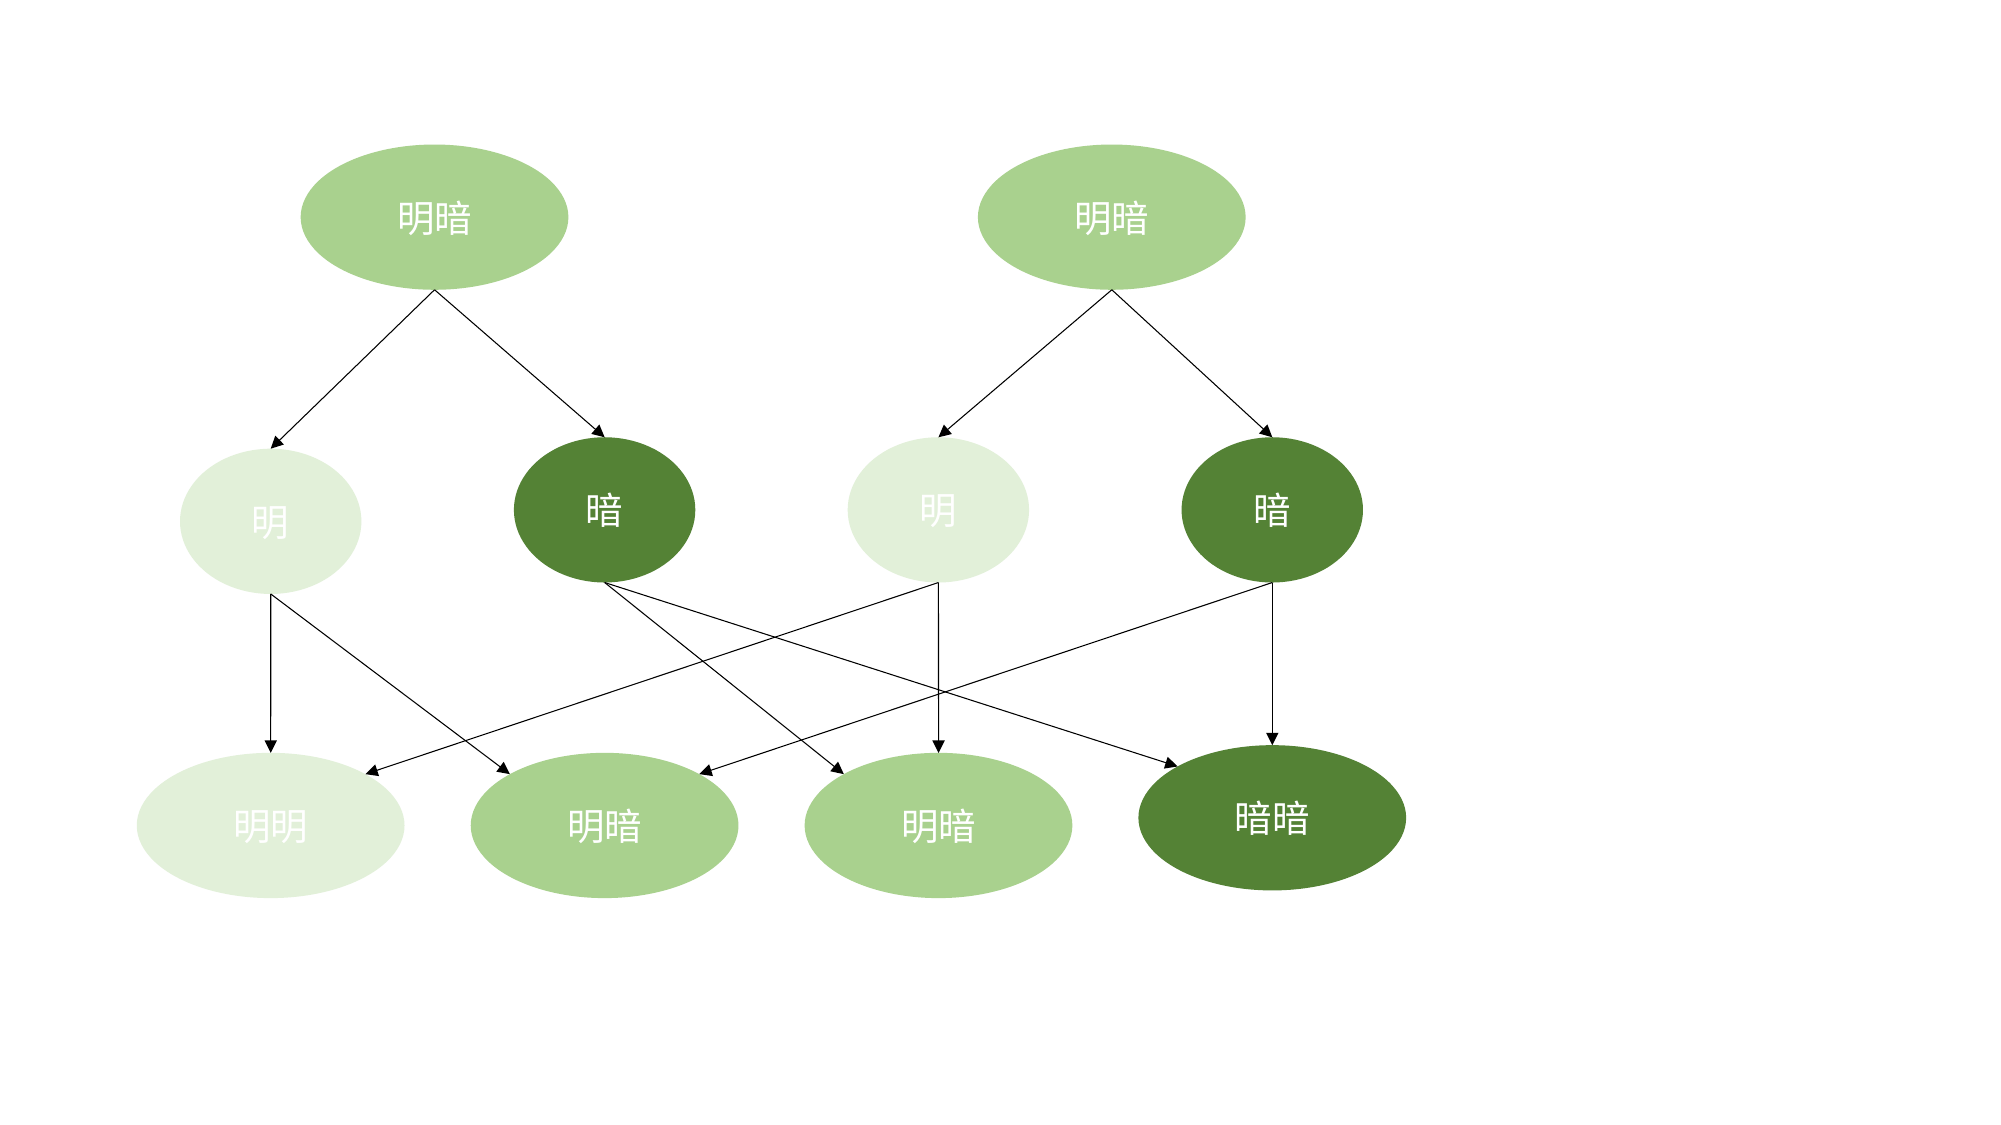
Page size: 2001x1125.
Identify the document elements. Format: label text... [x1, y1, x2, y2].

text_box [1111, 289, 1273, 438]
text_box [365, 582, 699, 775]
text_box 暗 [1180, 436, 1365, 584]
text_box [938, 289, 1111, 438]
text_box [699, 582, 1273, 775]
text_box 明暗 [803, 775, 1074, 900]
text_box 明明 [135, 751, 406, 900]
text_box 明暗 [469, 775, 740, 900]
text_box 暗暗 [1137, 744, 1408, 892]
text_box 明暗 [299, 143, 570, 289]
text_box 明 [178, 447, 363, 596]
text_box 暗 [512, 436, 697, 582]
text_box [434, 289, 605, 438]
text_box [270, 593, 365, 775]
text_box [270, 289, 435, 449]
text_box 明暗 [976, 143, 1247, 289]
text_box 明 [846, 436, 1031, 582]
